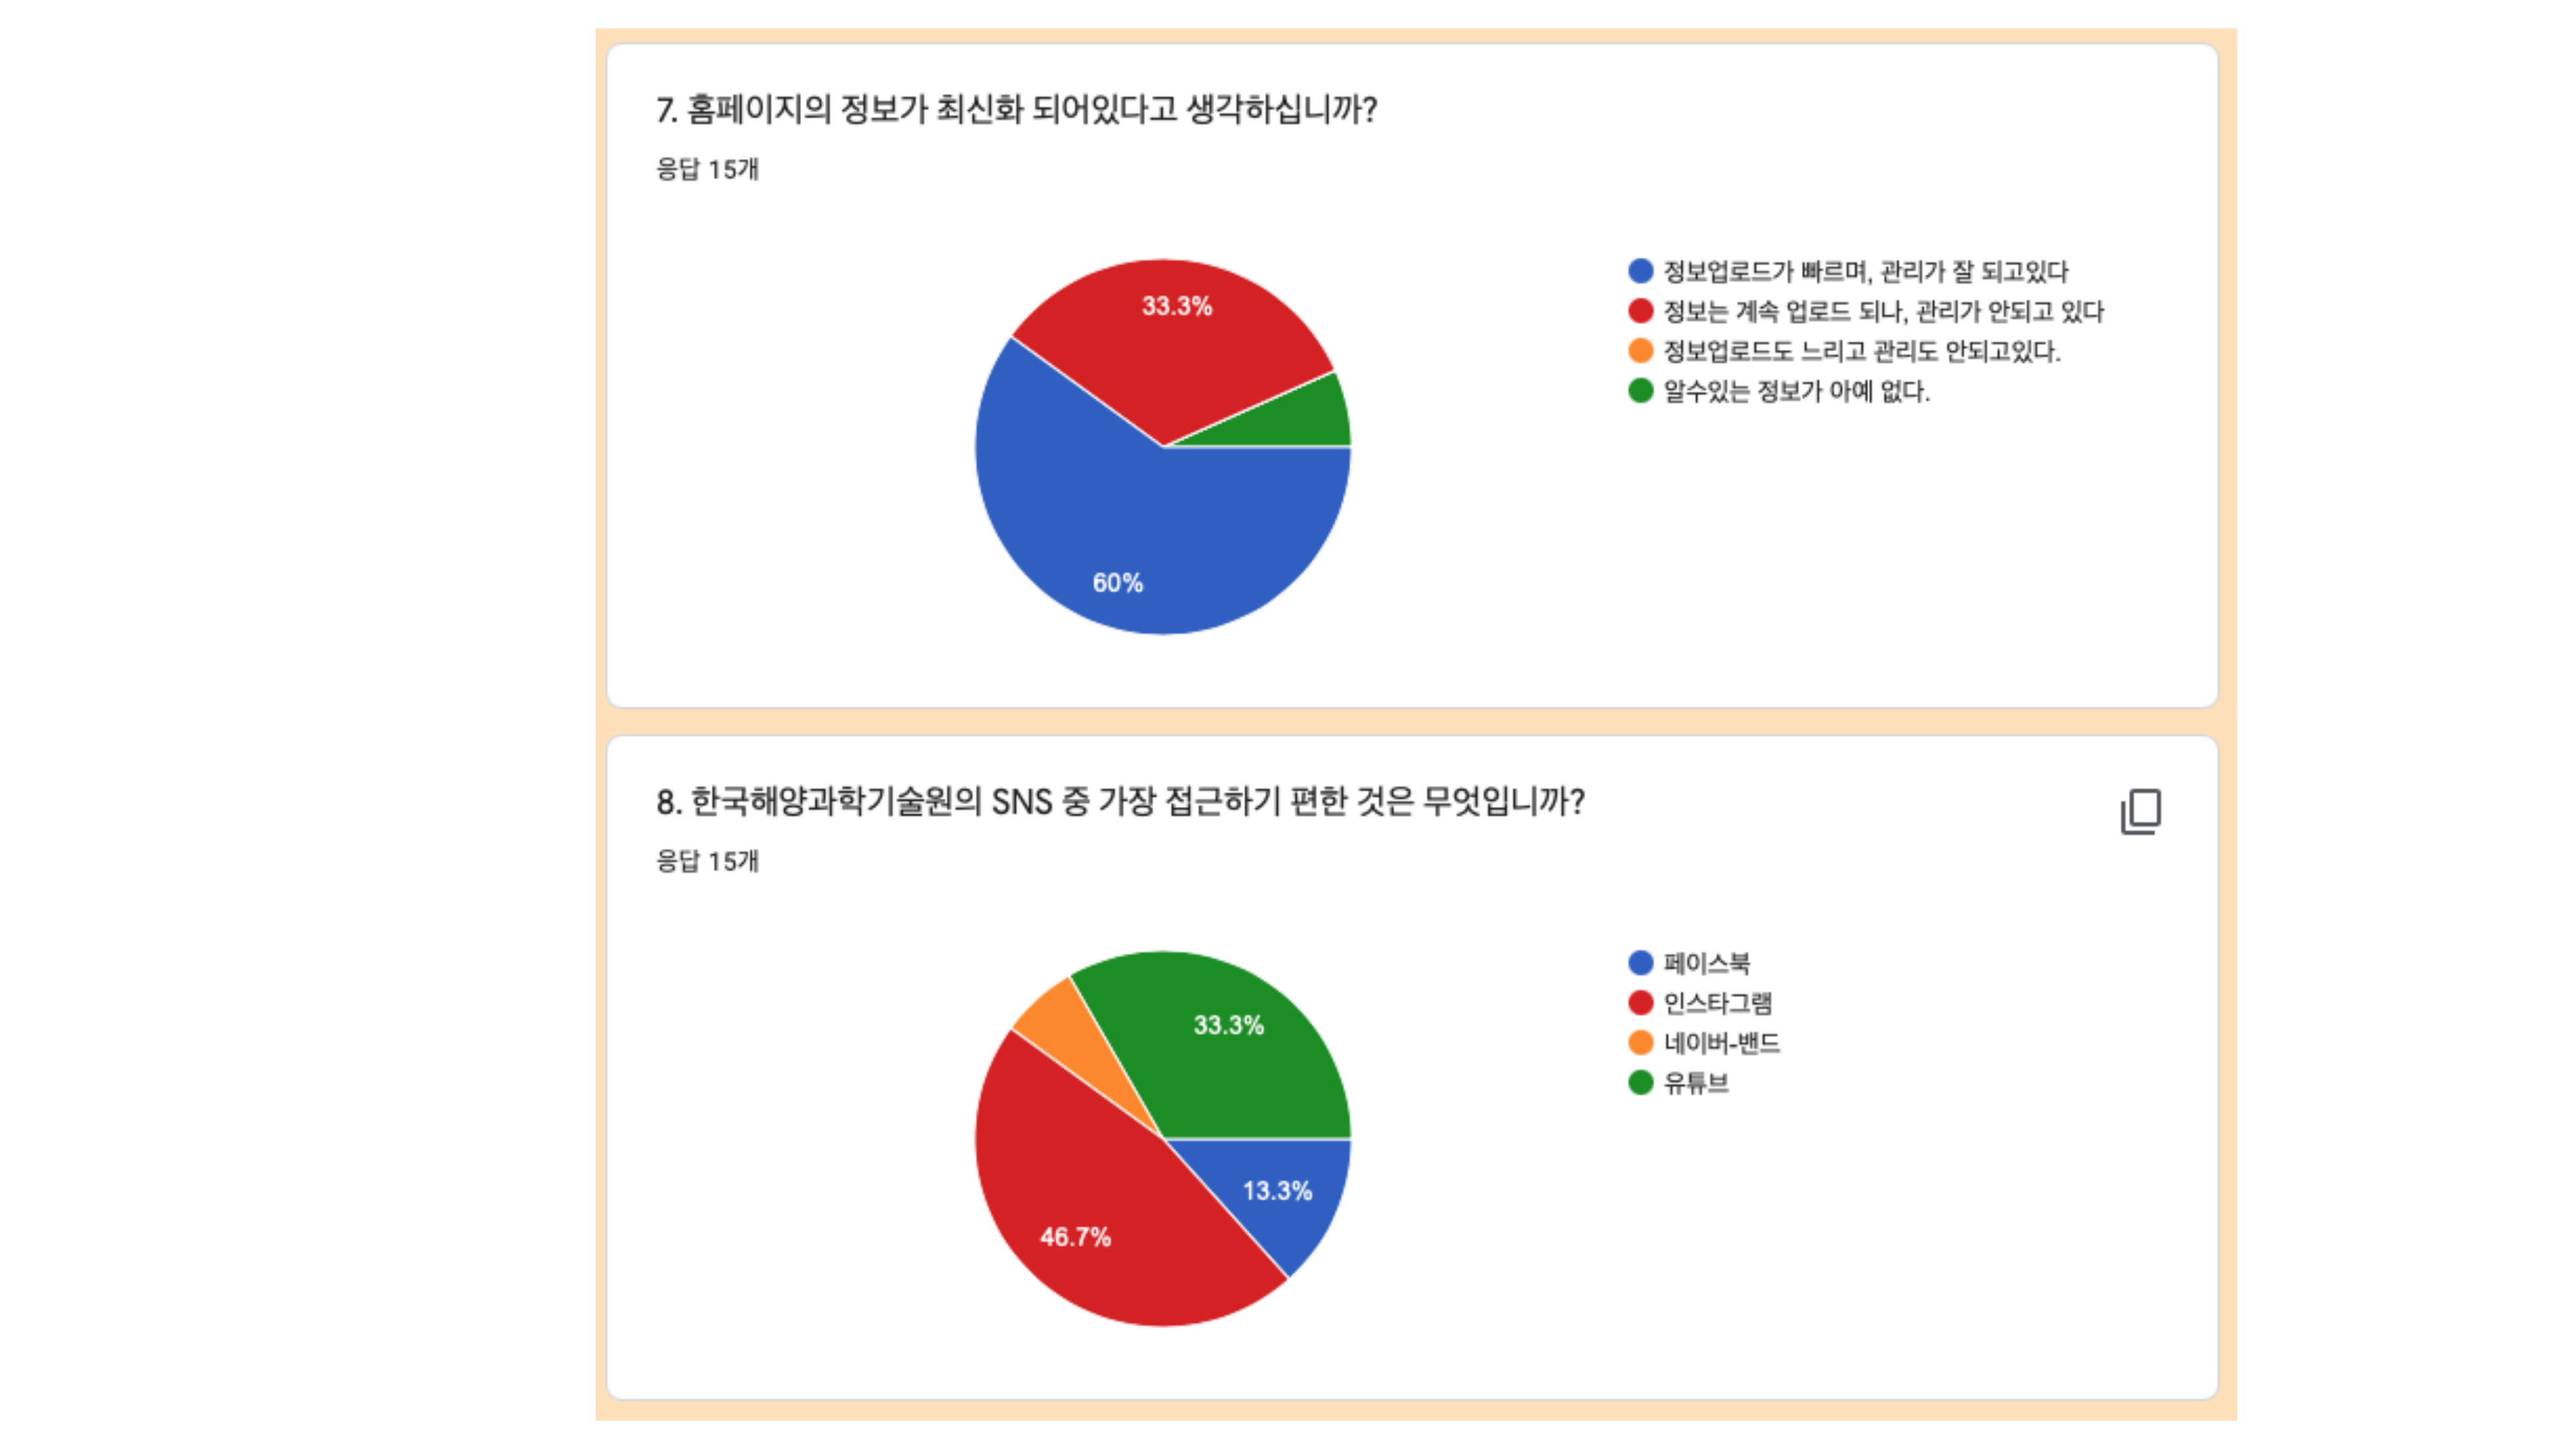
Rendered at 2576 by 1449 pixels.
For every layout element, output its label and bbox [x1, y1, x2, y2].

picture [595, 28, 2237, 1421]
